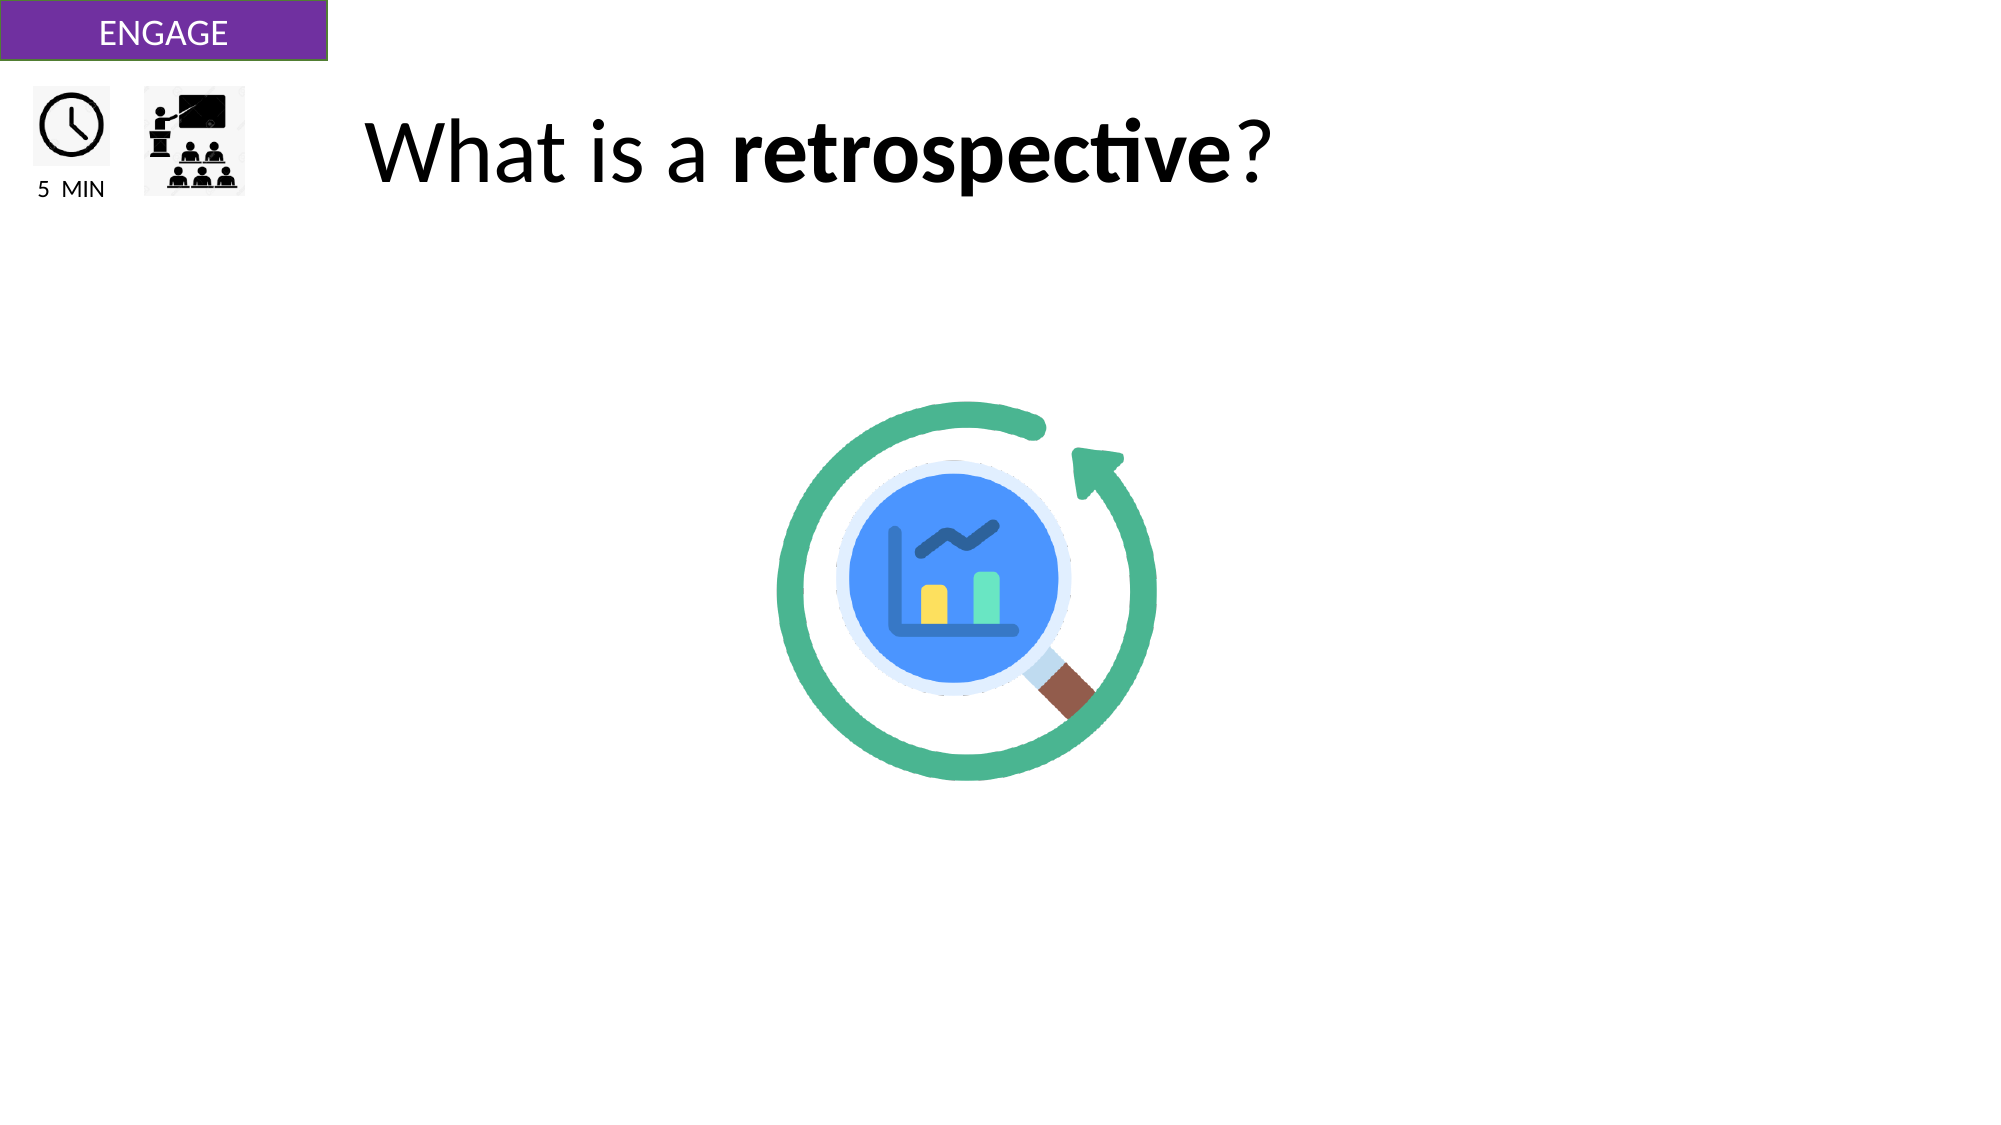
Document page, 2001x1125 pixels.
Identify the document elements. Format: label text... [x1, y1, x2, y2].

text_box 5 MIN [15, 164, 128, 210]
text_box ENGAGE [0, 0, 328, 60]
text_box What is a retrospective? [349, 83, 1809, 209]
picture [144, 86, 245, 196]
picture [32, 86, 110, 167]
picture [770, 394, 1163, 787]
